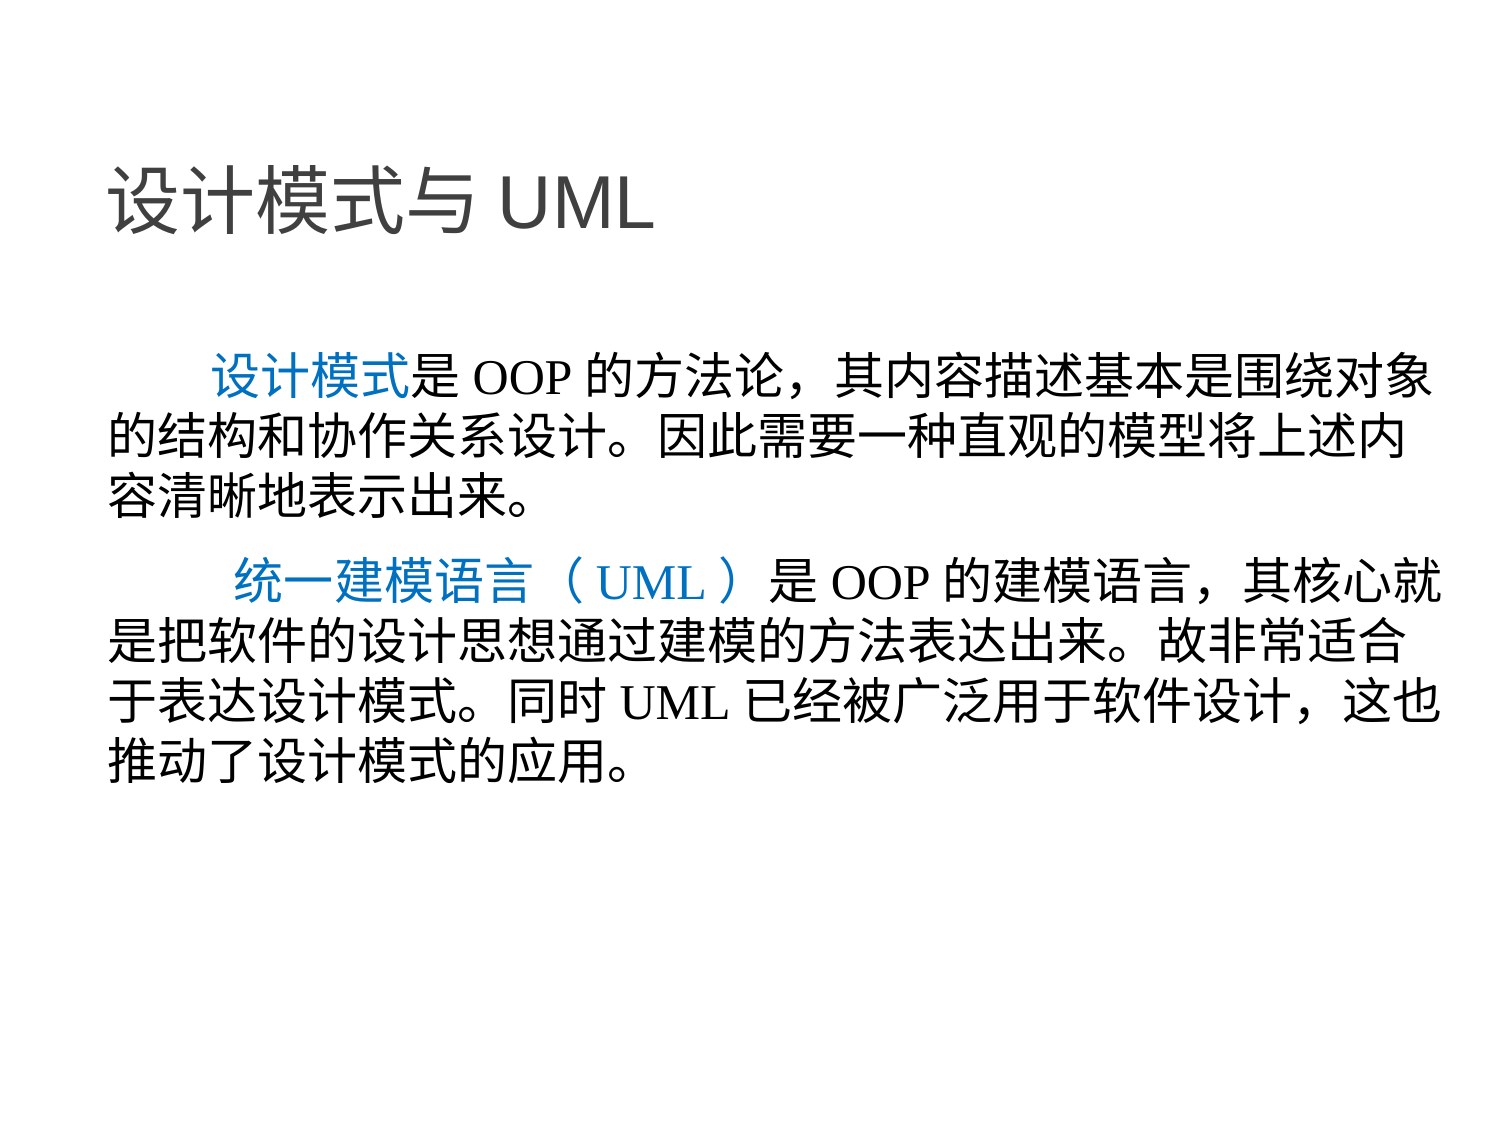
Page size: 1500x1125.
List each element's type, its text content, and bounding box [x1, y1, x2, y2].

text_box 设计模式与UML [93, 108, 1388, 272]
text_box 设计模式是OOP的方法论，其内容描述基本是围绕对象的结构和协作关系设计。因此需要一种直观的模型将上述内容清晰地表示出来。 统一建模语言（UML）是OOP的建模语言，其核心就是把软件的设计思想通过建模的方法表达出来。故非常适合于表达设计模式。同时UML已经被广泛用于软件设计，这也推动了设计模式的应用。 [92, 337, 1461, 798]
